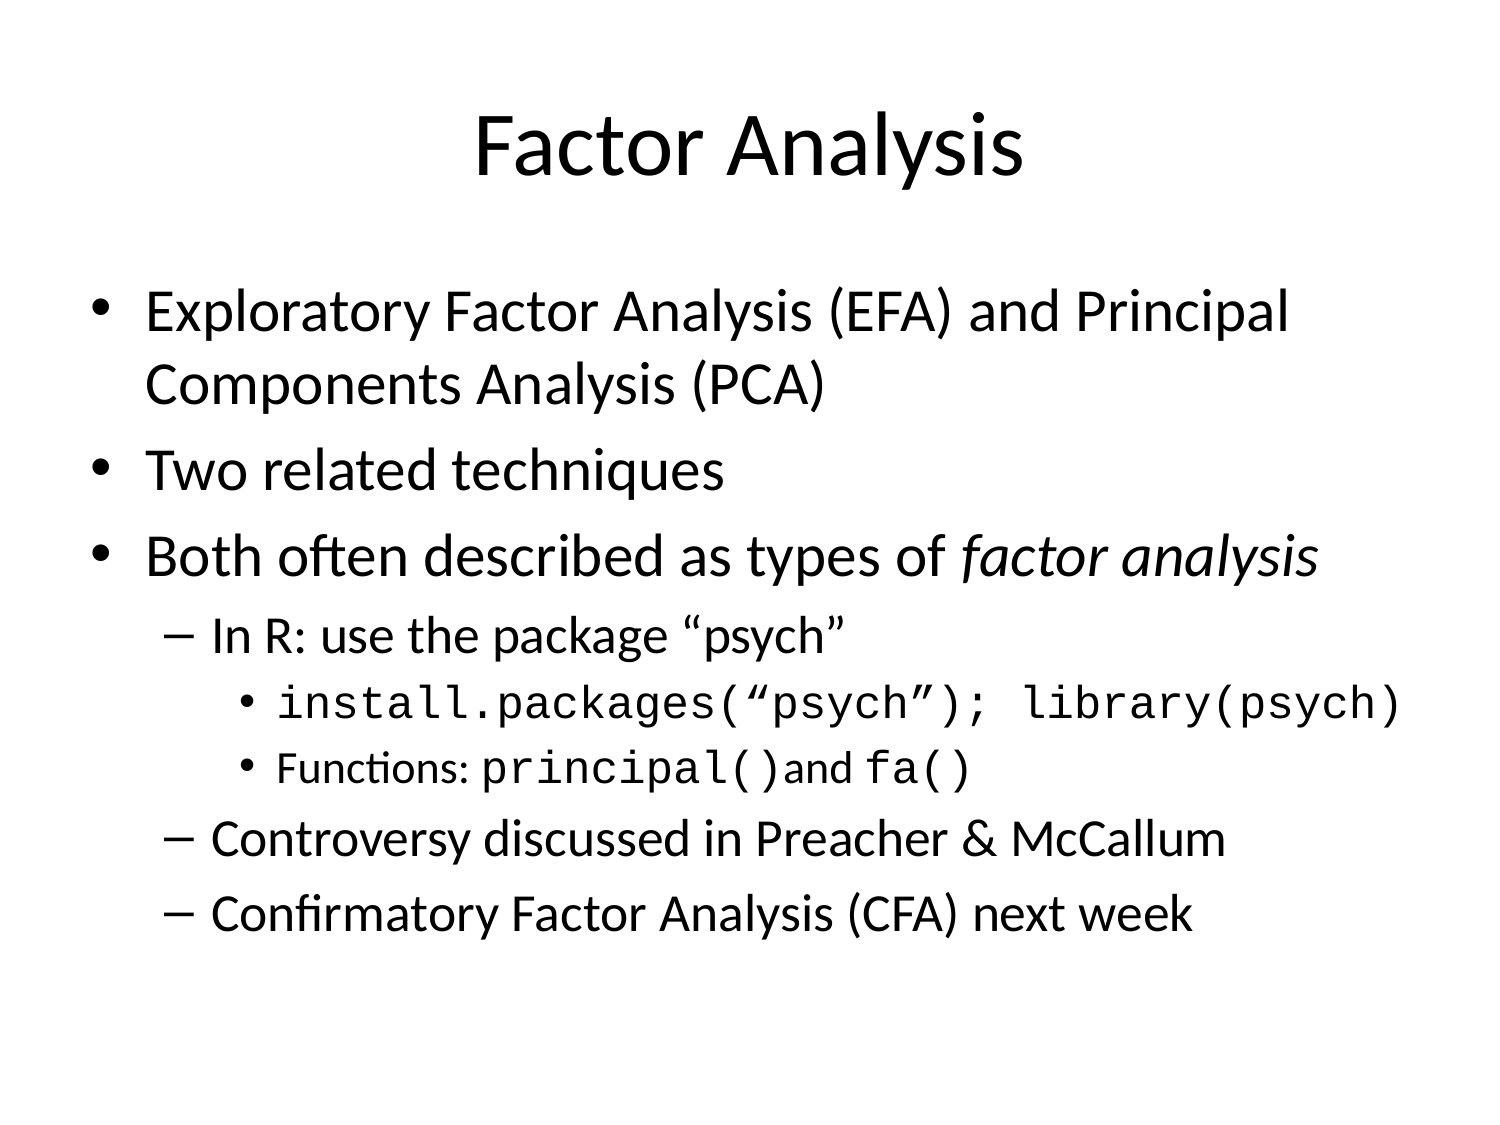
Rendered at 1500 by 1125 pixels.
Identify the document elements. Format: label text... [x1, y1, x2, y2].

title Factor Analysis [75, 45, 1425, 233]
list Exploratory Factor Analysis (EFA) and Principal Components Analysis (PCA) Two related techniques Both often described as types of factor analysis In R: use the package “psych” install.packages(“psych”); library(psych) Functions: principal()and fa() Controversy discussed in Preacher & McCallum Confirmatory Factor Analysis (CFA) next week [75, 262, 1425, 1005]
